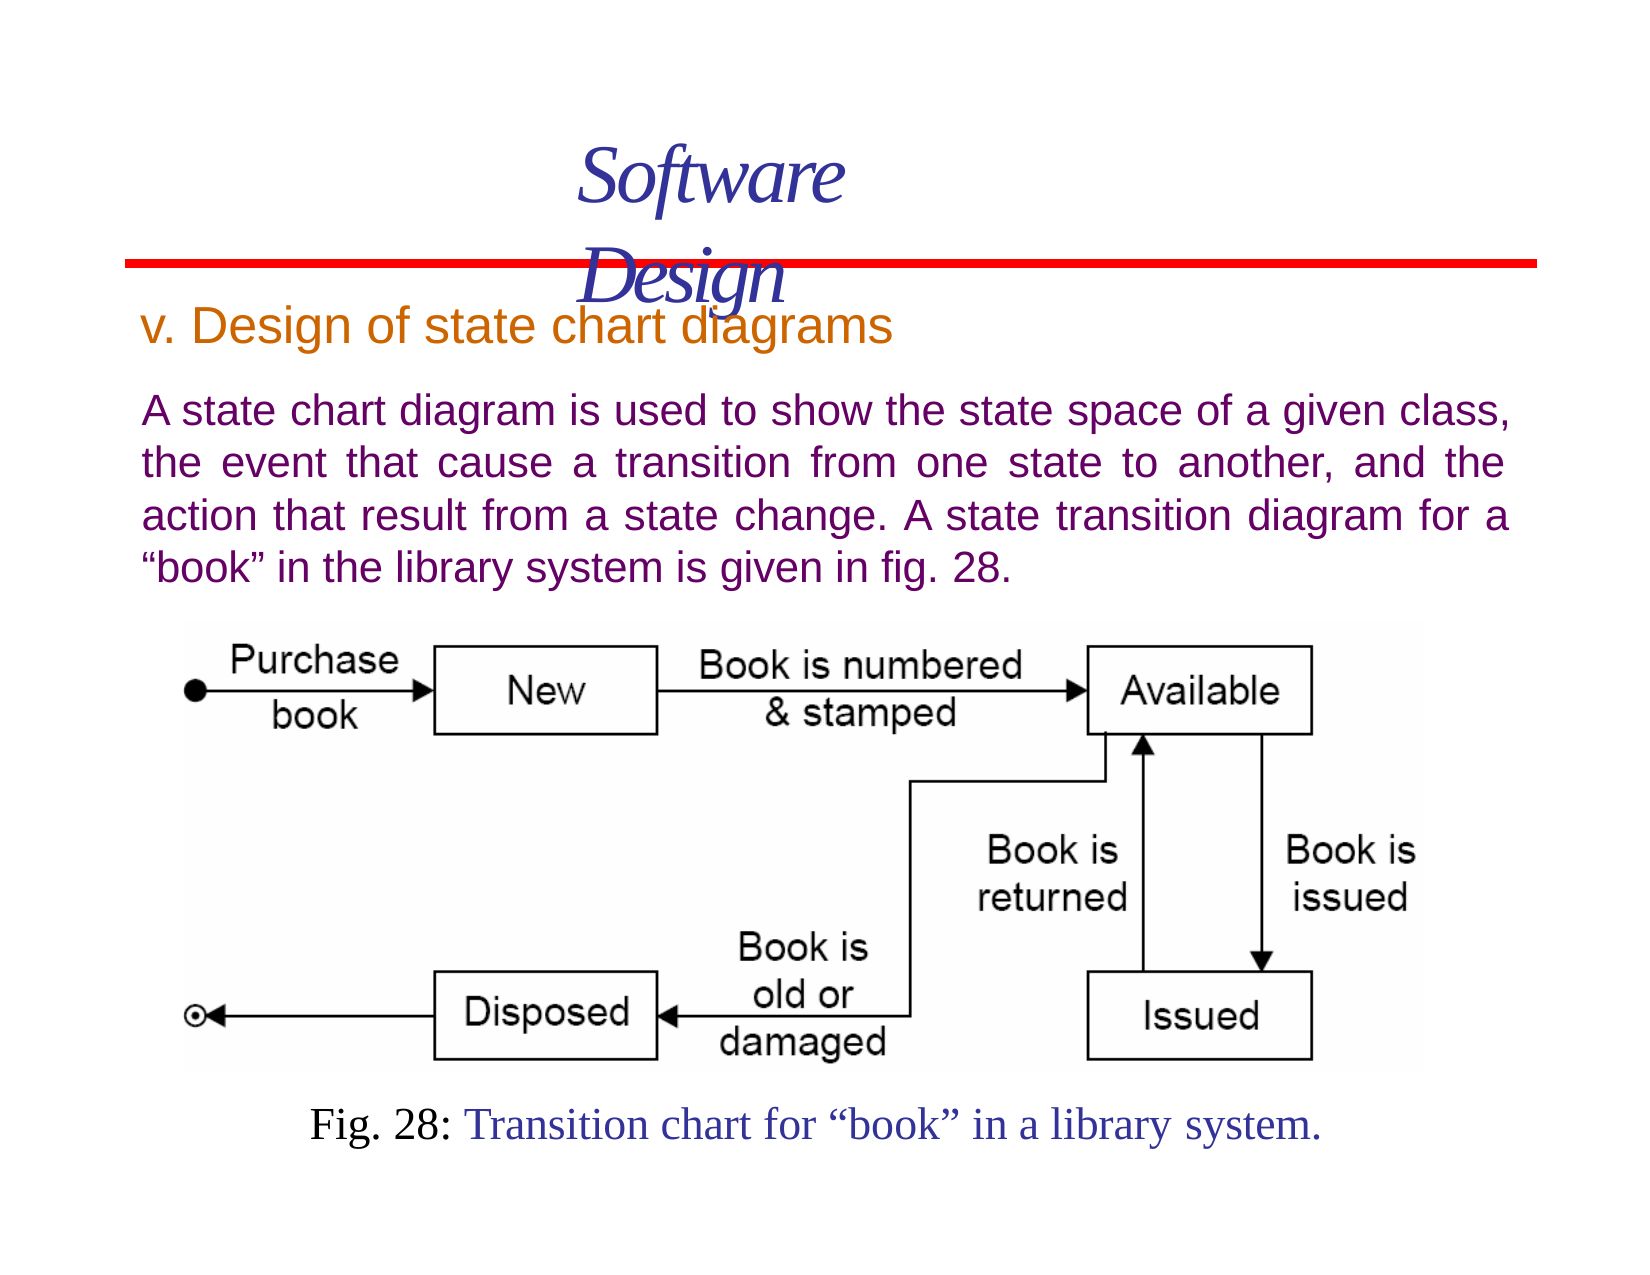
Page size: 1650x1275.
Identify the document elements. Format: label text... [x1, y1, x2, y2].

text_box Fig. 28: Transition chart for “book” in a library system. [307, 1091, 1330, 1149]
text_box [183, 621, 1425, 1073]
text_box v. Design of state chart diagrams A state chart diagram is used to show the state space of a given class, the event that cause a transition from one state to another, and the action that result from a state change. A state transition diagram for a “book” in the library system is given in fig. 28. [137, 256, 1525, 592]
title Software Design [575, 117, 1074, 256]
